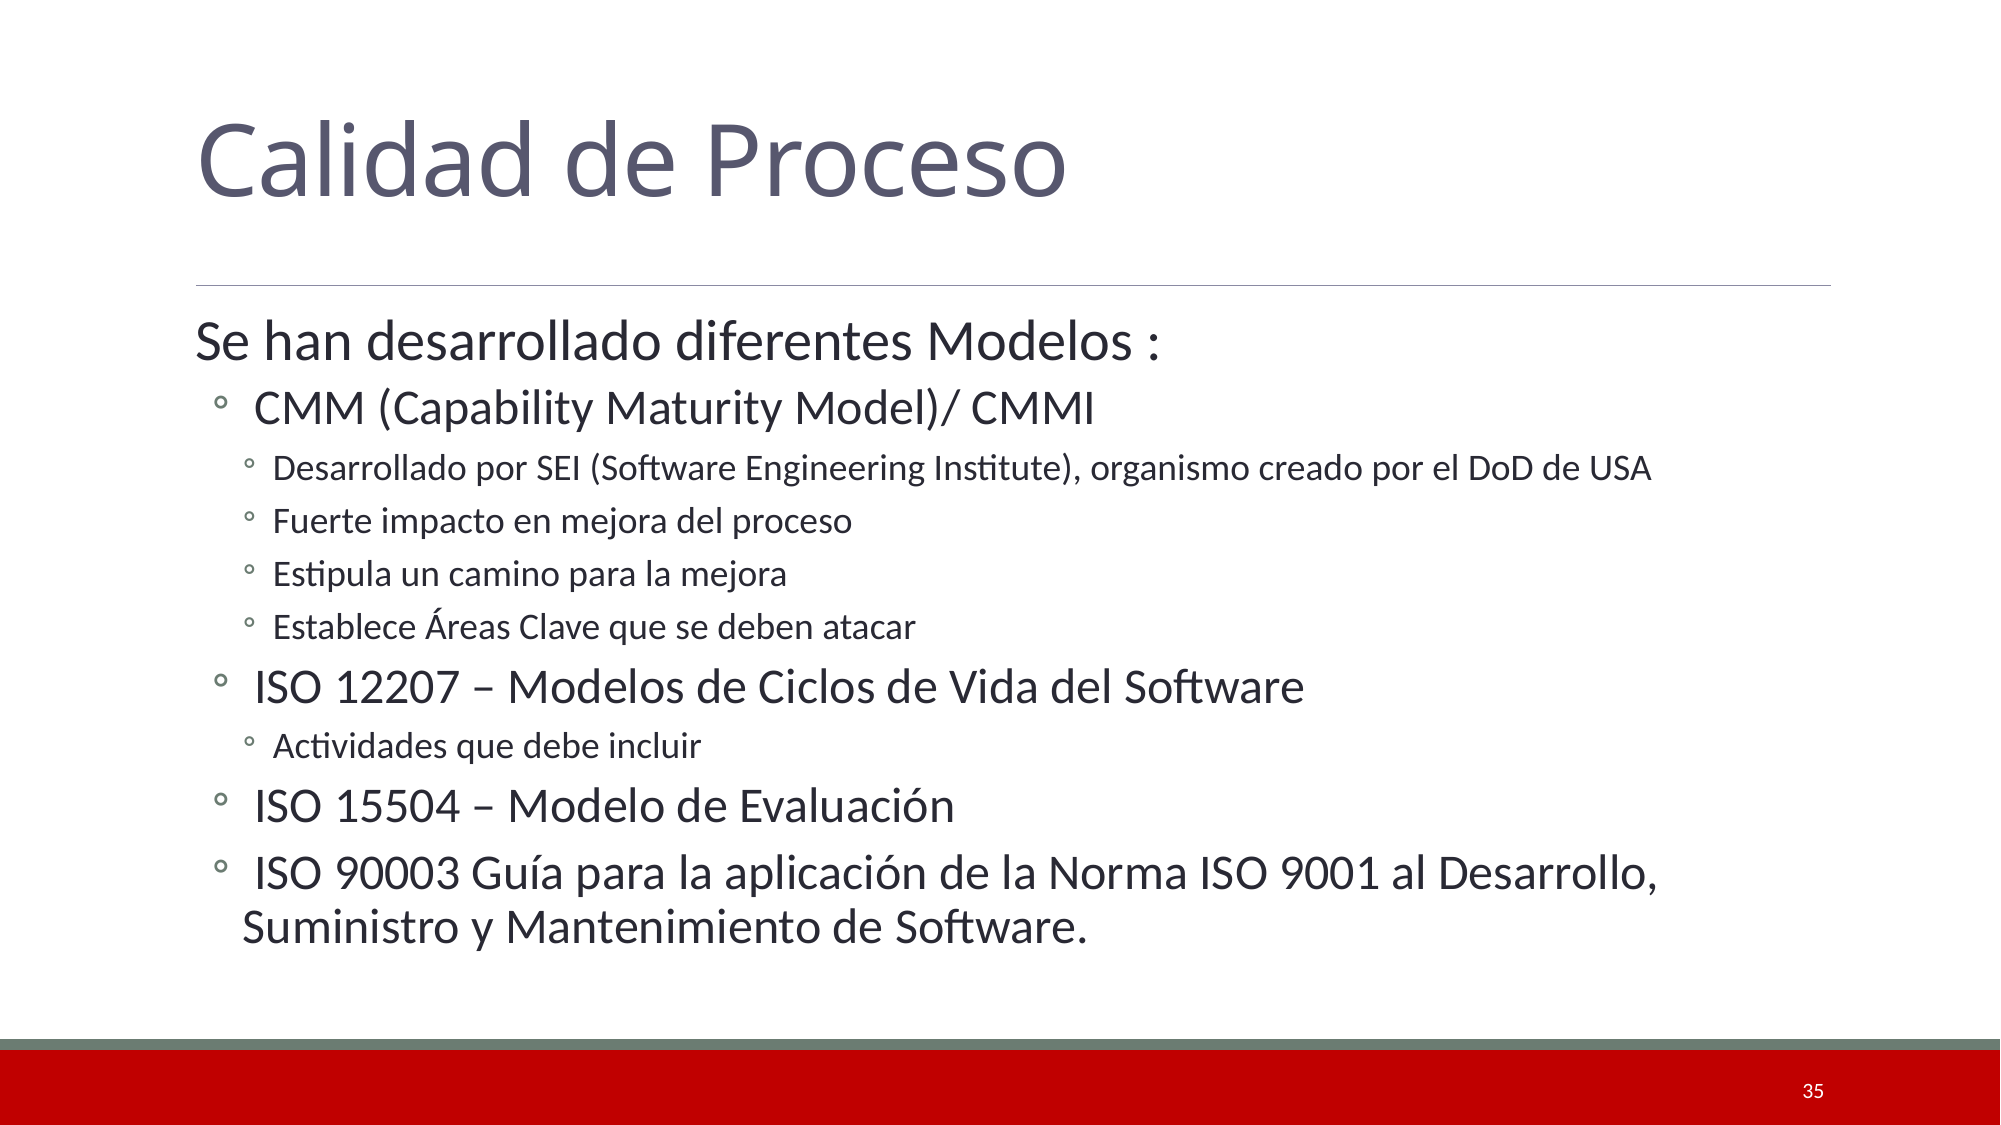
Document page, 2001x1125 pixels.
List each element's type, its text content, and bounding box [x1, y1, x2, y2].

title Calidad de Proceso [180, 47, 1830, 285]
list Se han desarrollado diferentes Modelos : CMM (Capability Maturity Model)/ CMMI Desarrollado por SEI (Software Engineering Institute), organismo creado por el DoD de USA Fuerte impacto en mejora del proceso Estipula un camino para la mejora Establece Áreas Clave que se deben atacar ISO 12207 – Modelos de Ciclos de Vida del Software Actividades que debe incluir ISO 15504 – Modelo de Evaluación ISO 90003 Guía para la aplicación de la Norma ISO 9001 al Desarrollo, Suministro y Mantenimiento de Software. [180, 302, 1830, 963]
slide_number 35 [1624, 1059, 1840, 1120]
